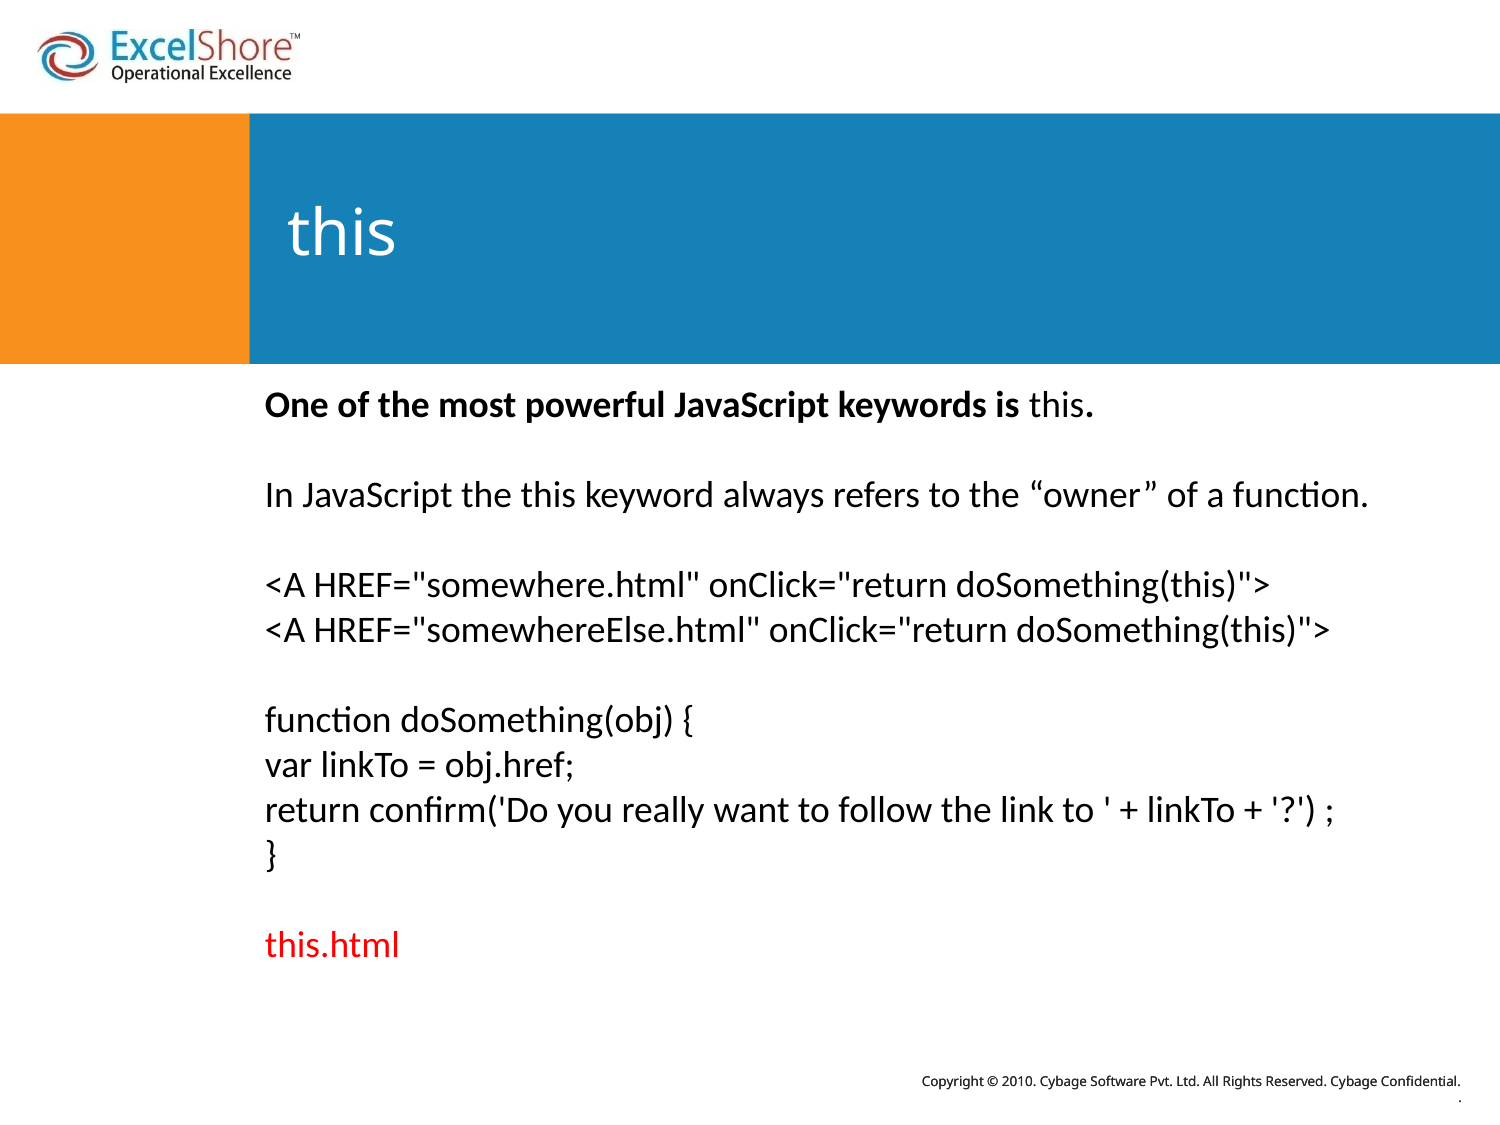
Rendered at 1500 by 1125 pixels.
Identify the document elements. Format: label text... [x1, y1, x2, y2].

picture [37, 29, 300, 83]
text_box One of the most powerful JavaScript keywords is this. In JavaScript the this keyword always refers to the “owner” of a function. <A HREF="somewhere.html" onClick="return doSomething(this)"> <A HREF="somewhereElse.html" onClick="return doSomething(this)"> function doSomething(obj) { var linkTo = obj.href; return confirm('Do you really want to follow the link to ' + linkTo + '?') ; } this.html [249, 373, 1413, 973]
title this [272, 183, 1463, 277]
